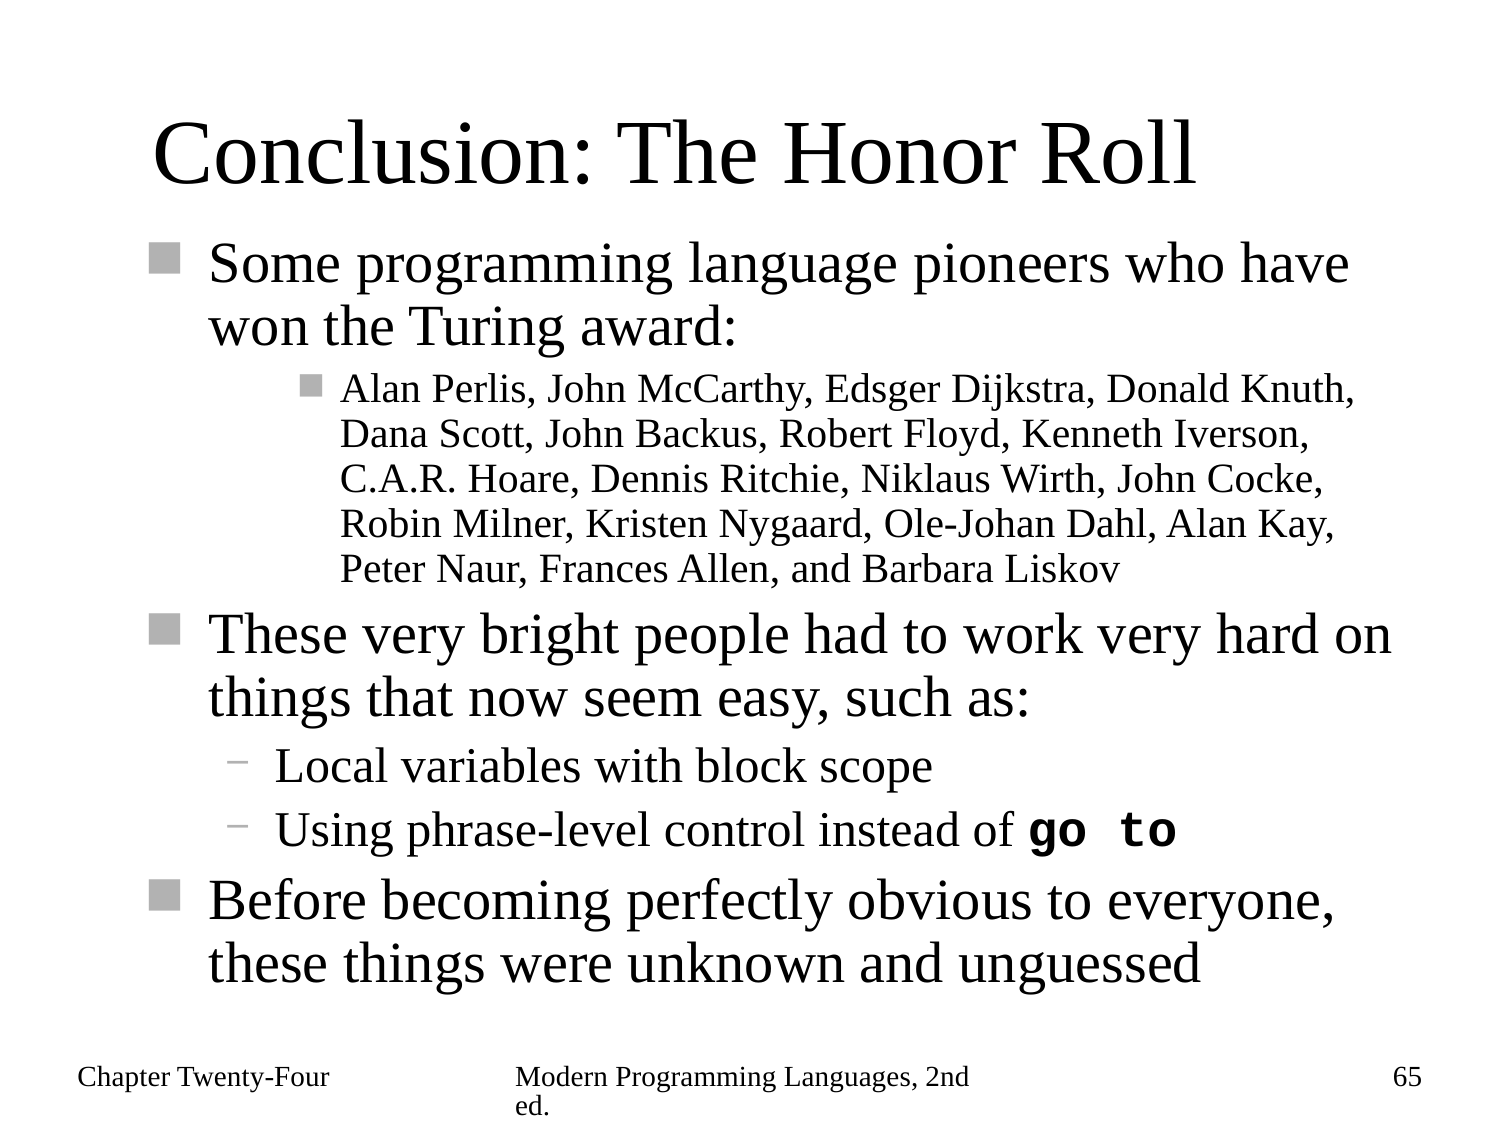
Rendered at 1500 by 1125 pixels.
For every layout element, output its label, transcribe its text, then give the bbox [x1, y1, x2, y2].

slide_number 65 [1124, 1036, 1438, 1113]
title Conclusion: The Honor Roll [137, 56, 1413, 224]
footer Modern Programming Languages, 2nd ed. [499, 1036, 1001, 1113]
list Some programming language pioneers who have won the Turing award: Alan Perlis, John McCarthy, Edsger Dijkstra, Donald Knuth, Dana Scott, John Backus, Robert Floyd, Kenneth Iverson, C.A.R. Hoare, Dennis Ritchie, Niklaus Wirth, John Cocke, Robin Milner, Kristen Nygaard, Ole-Johan Dahl, Alan Kay, Peter Naur, Frances Allen, and Barbara Liskov These very bright people had to work very hard on things that now seem easy, such as: Local variables with block scope Using phrase-level control instead of go to Before becoming perfectly obvious to everyone, these things were unknown and unguessed [137, 224, 1413, 1026]
slide_number Chapter Twenty-Four [62, 1036, 401, 1113]
